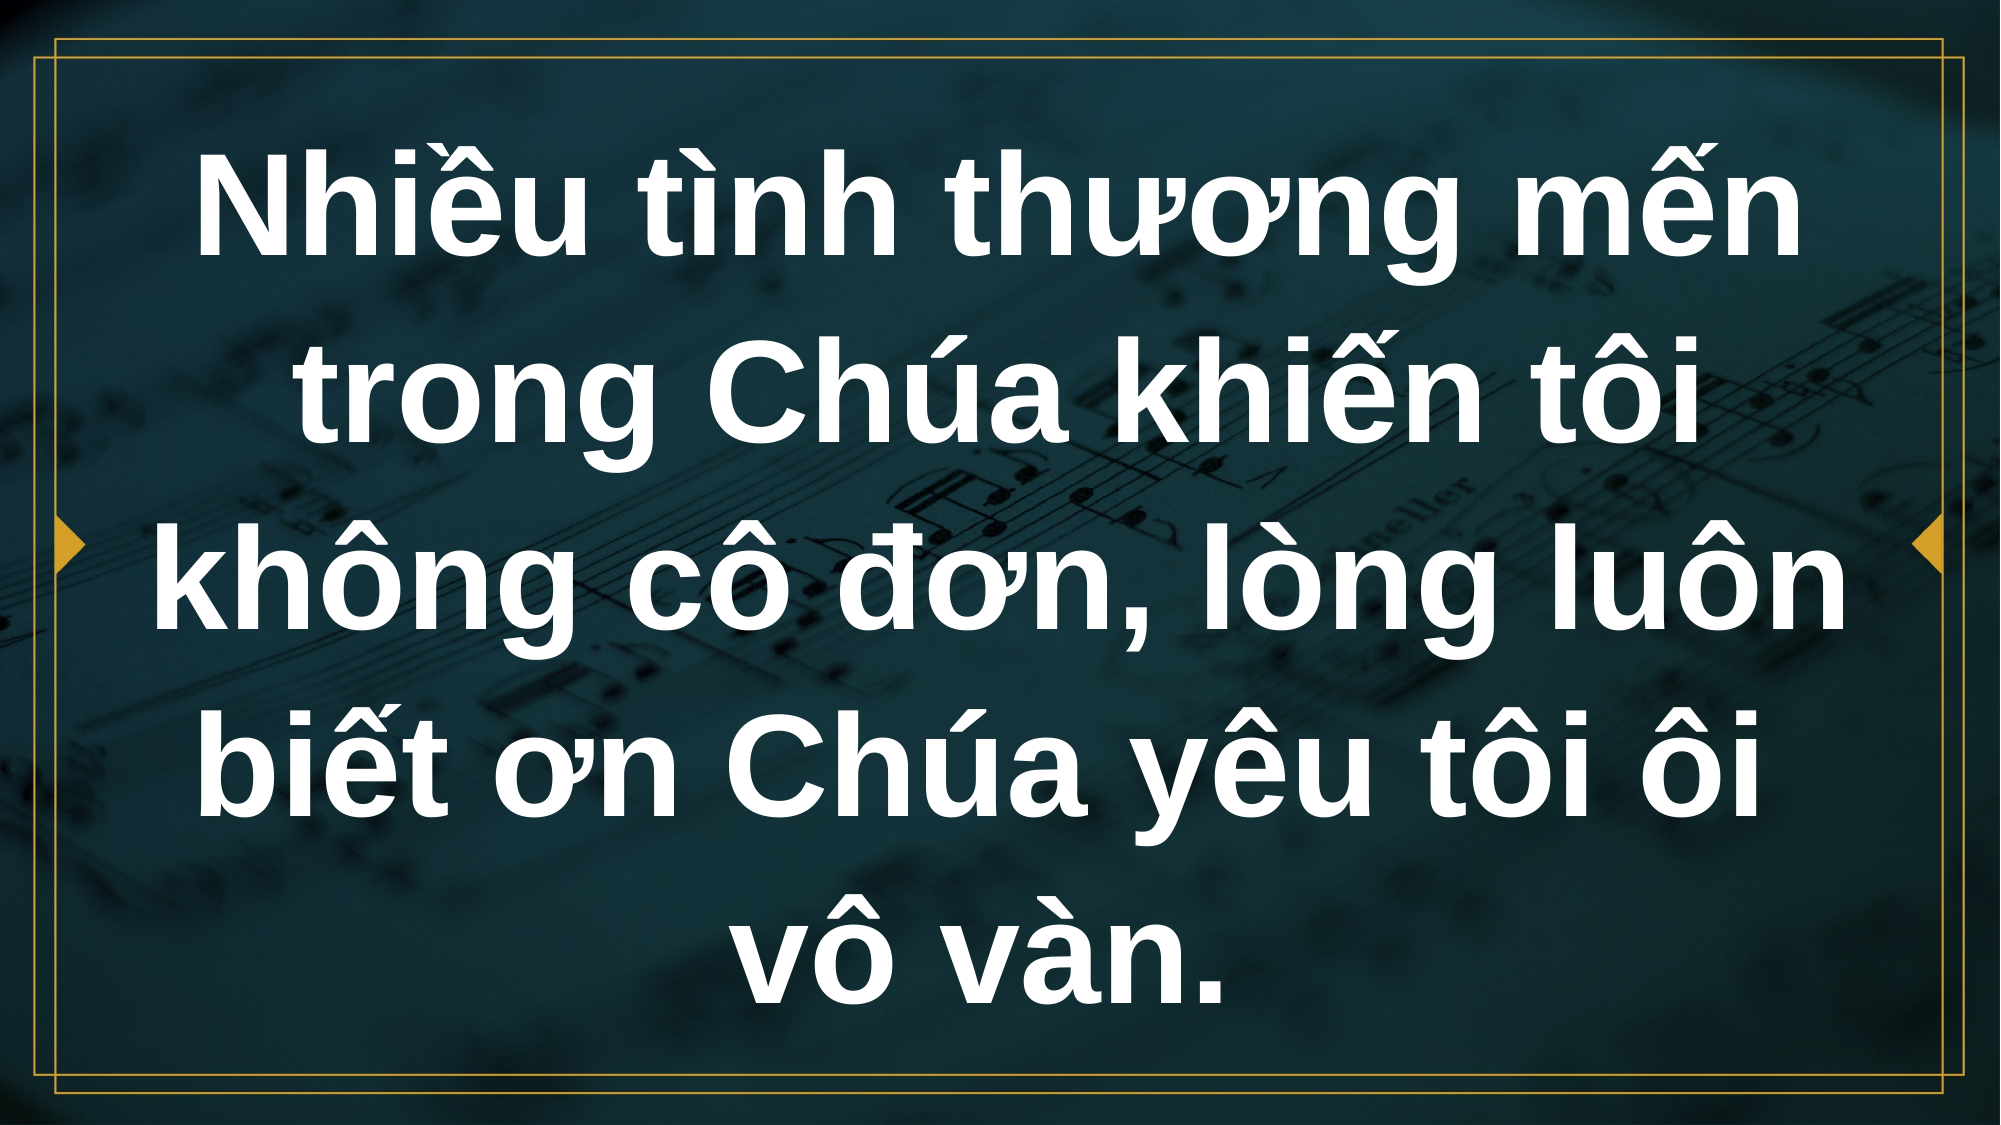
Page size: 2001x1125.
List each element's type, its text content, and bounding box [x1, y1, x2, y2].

picture [0, 0, 2000, 1125]
title Nhiều tình thương mến trong Chúa khiến tôi không cô đơn, lòng luôn biết ơn Chúa yêu tôi ôi vô vàn. [55, 53, 1945, 1077]
